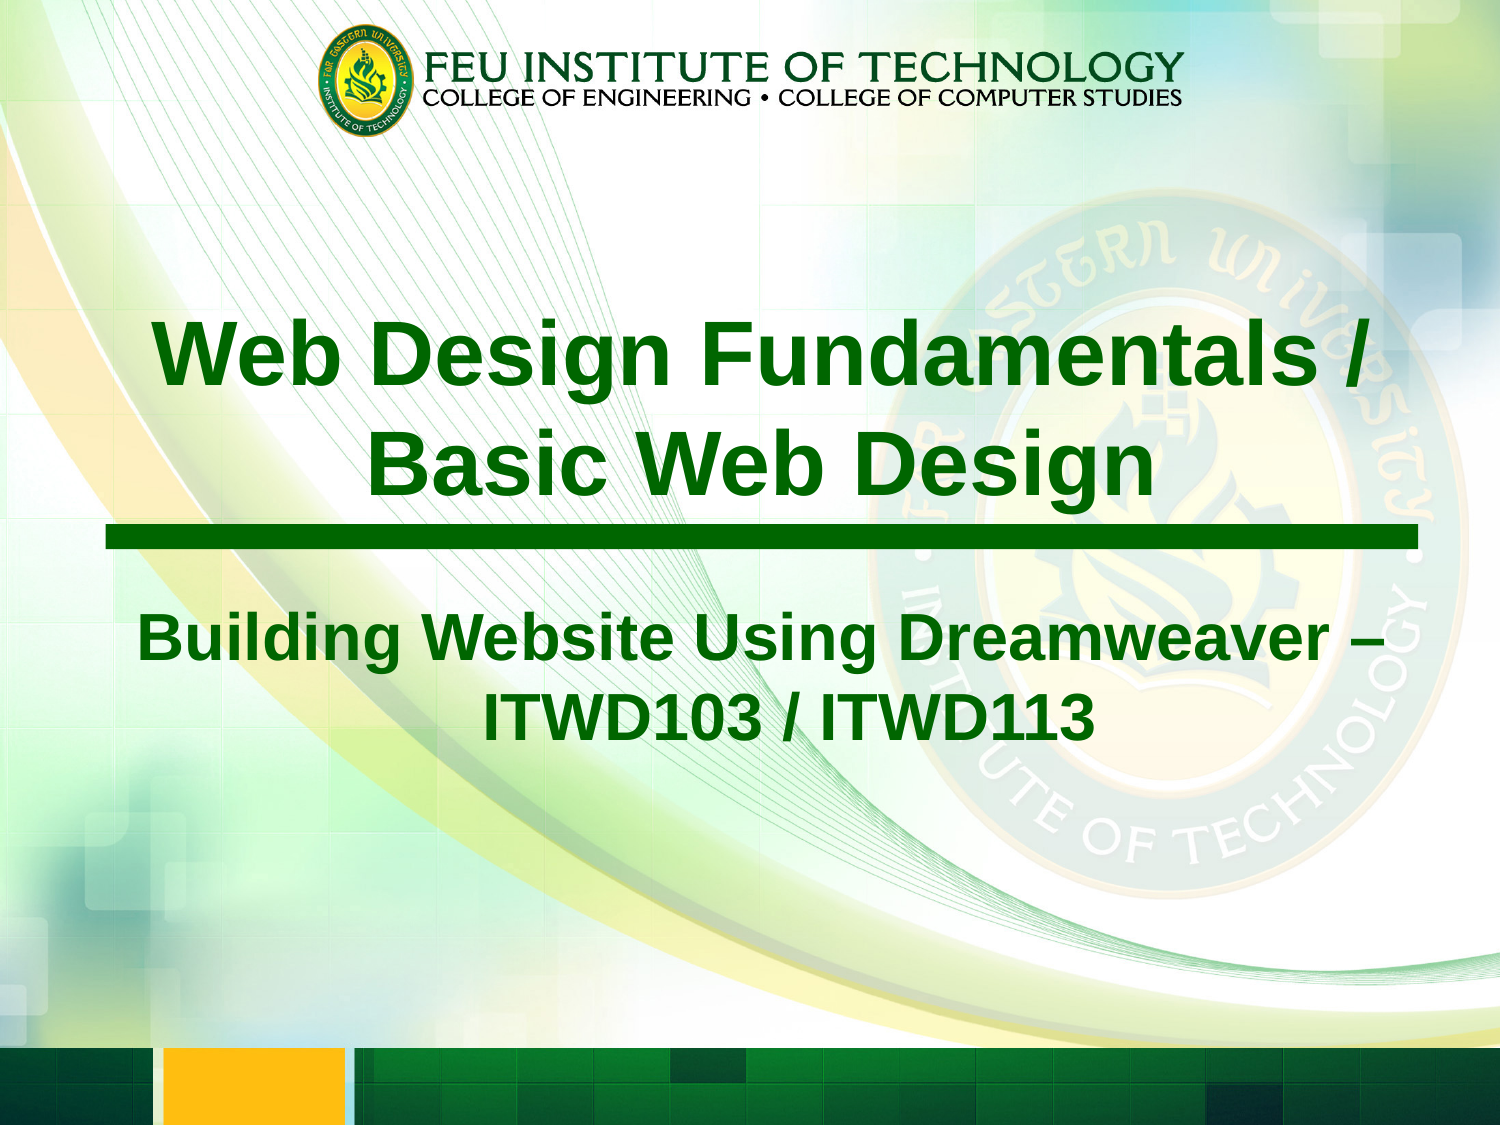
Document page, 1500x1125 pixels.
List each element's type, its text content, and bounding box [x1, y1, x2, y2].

text_box [103, 522, 1420, 551]
text_box Web Design Fundamentals / Basic Web Design Building Website Using Dreamweaver – ITWD103 / ITWD113 [105, 551, 1419, 762]
picture [0, 0, 1500, 1125]
text_box Web Design Fundamentals / Basic Web Design Building Website Using Dreamweaver – ITWD103 / ITWD113 [105, 286, 1419, 522]
